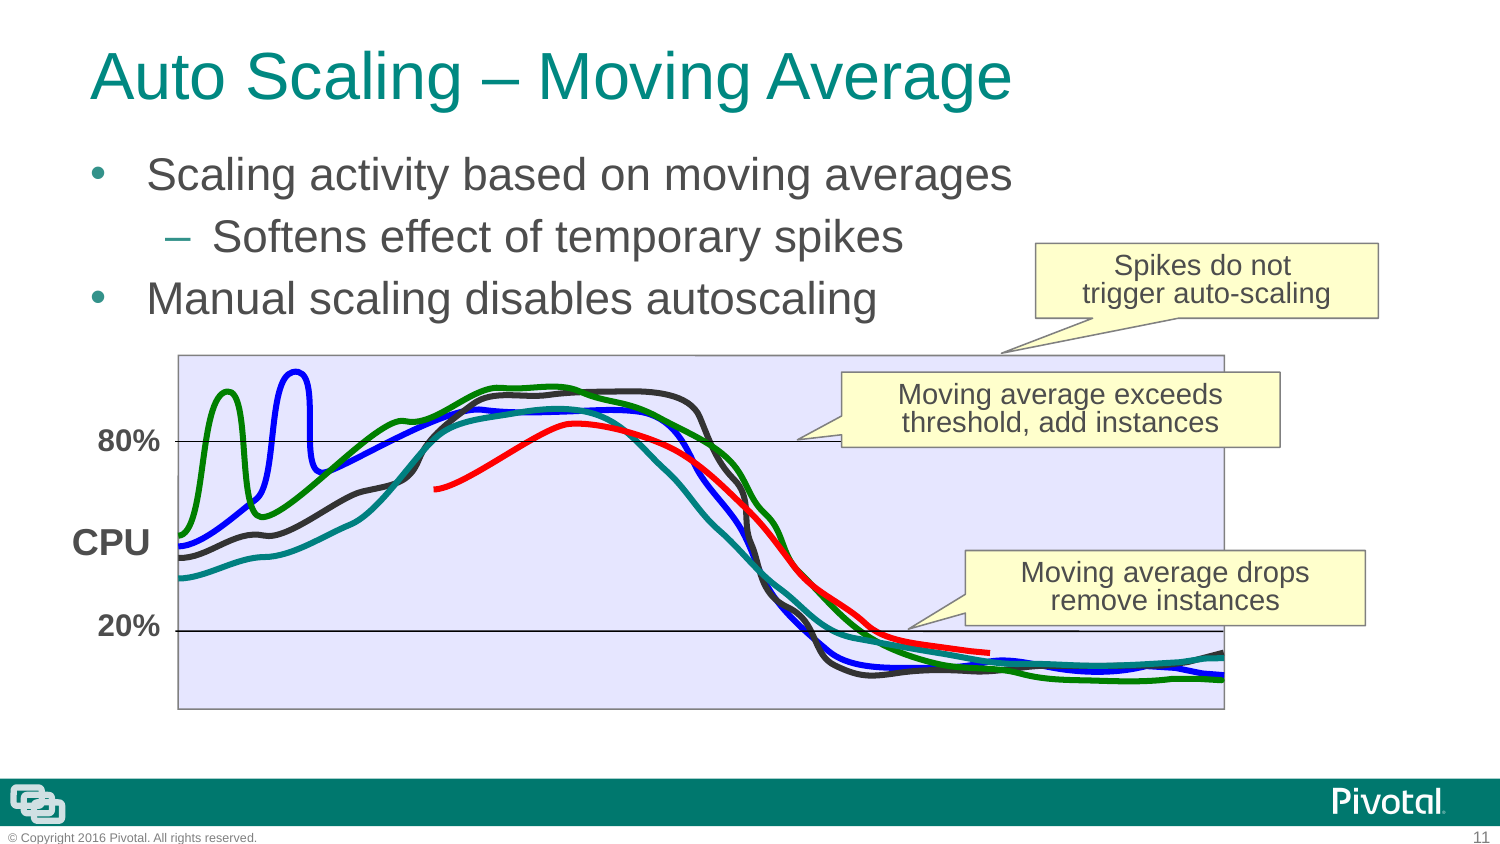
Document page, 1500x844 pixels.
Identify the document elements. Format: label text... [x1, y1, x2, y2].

picture [1327, 779, 1450, 820]
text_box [44, 243, 1379, 710]
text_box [13, 787, 63, 821]
list Scaling activity based on moving averages Softens effect of temporary spikes Manual scaling disables autoscaling [75, 143, 1425, 338]
title Auto Scaling – Moving Average [75, 3, 1425, 143]
